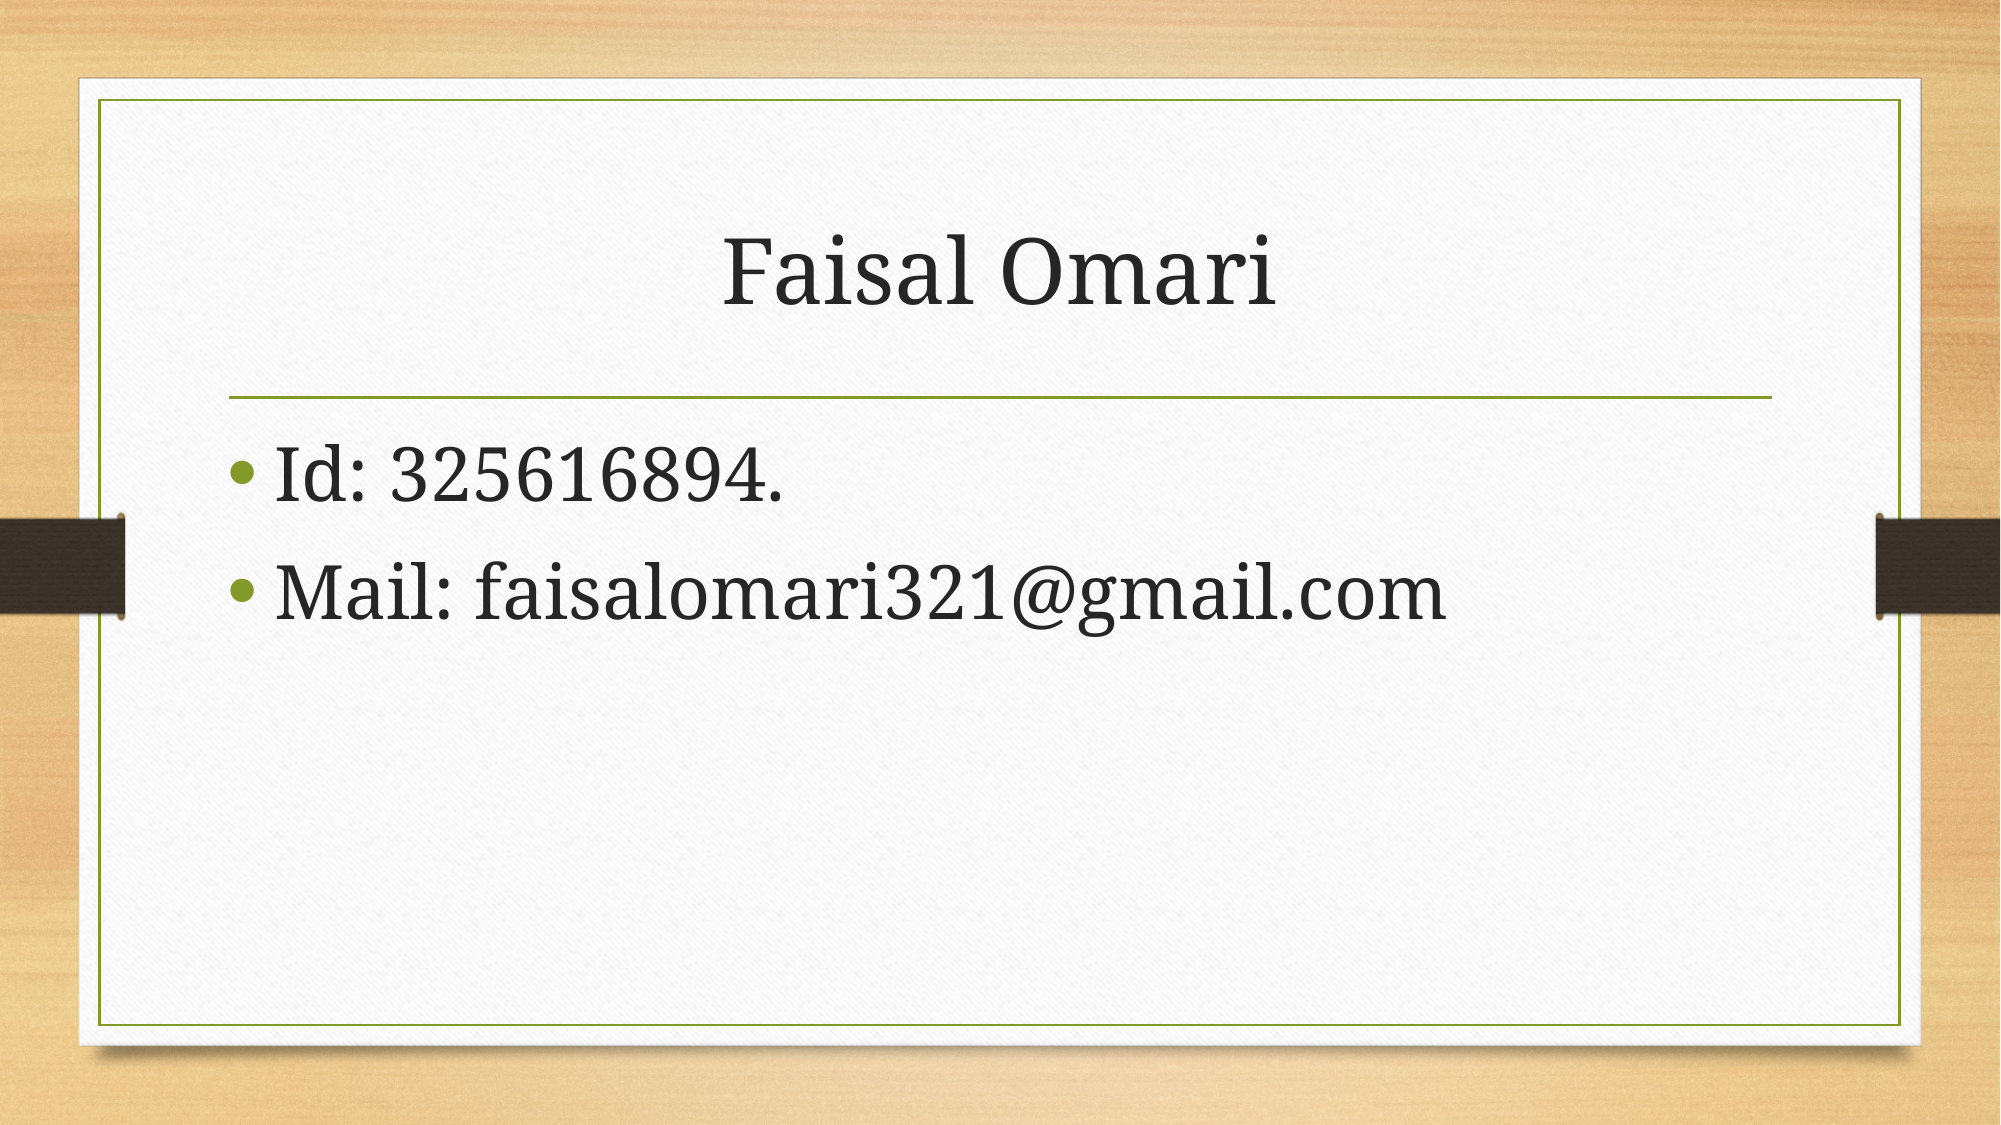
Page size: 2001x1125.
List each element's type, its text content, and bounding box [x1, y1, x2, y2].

list Id: 325616894. Mail: faisalomari321@gmail.com [212, 419, 1788, 964]
picture [0, 0, 2001, 1125]
title Faisal Omari [212, 161, 1788, 375]
